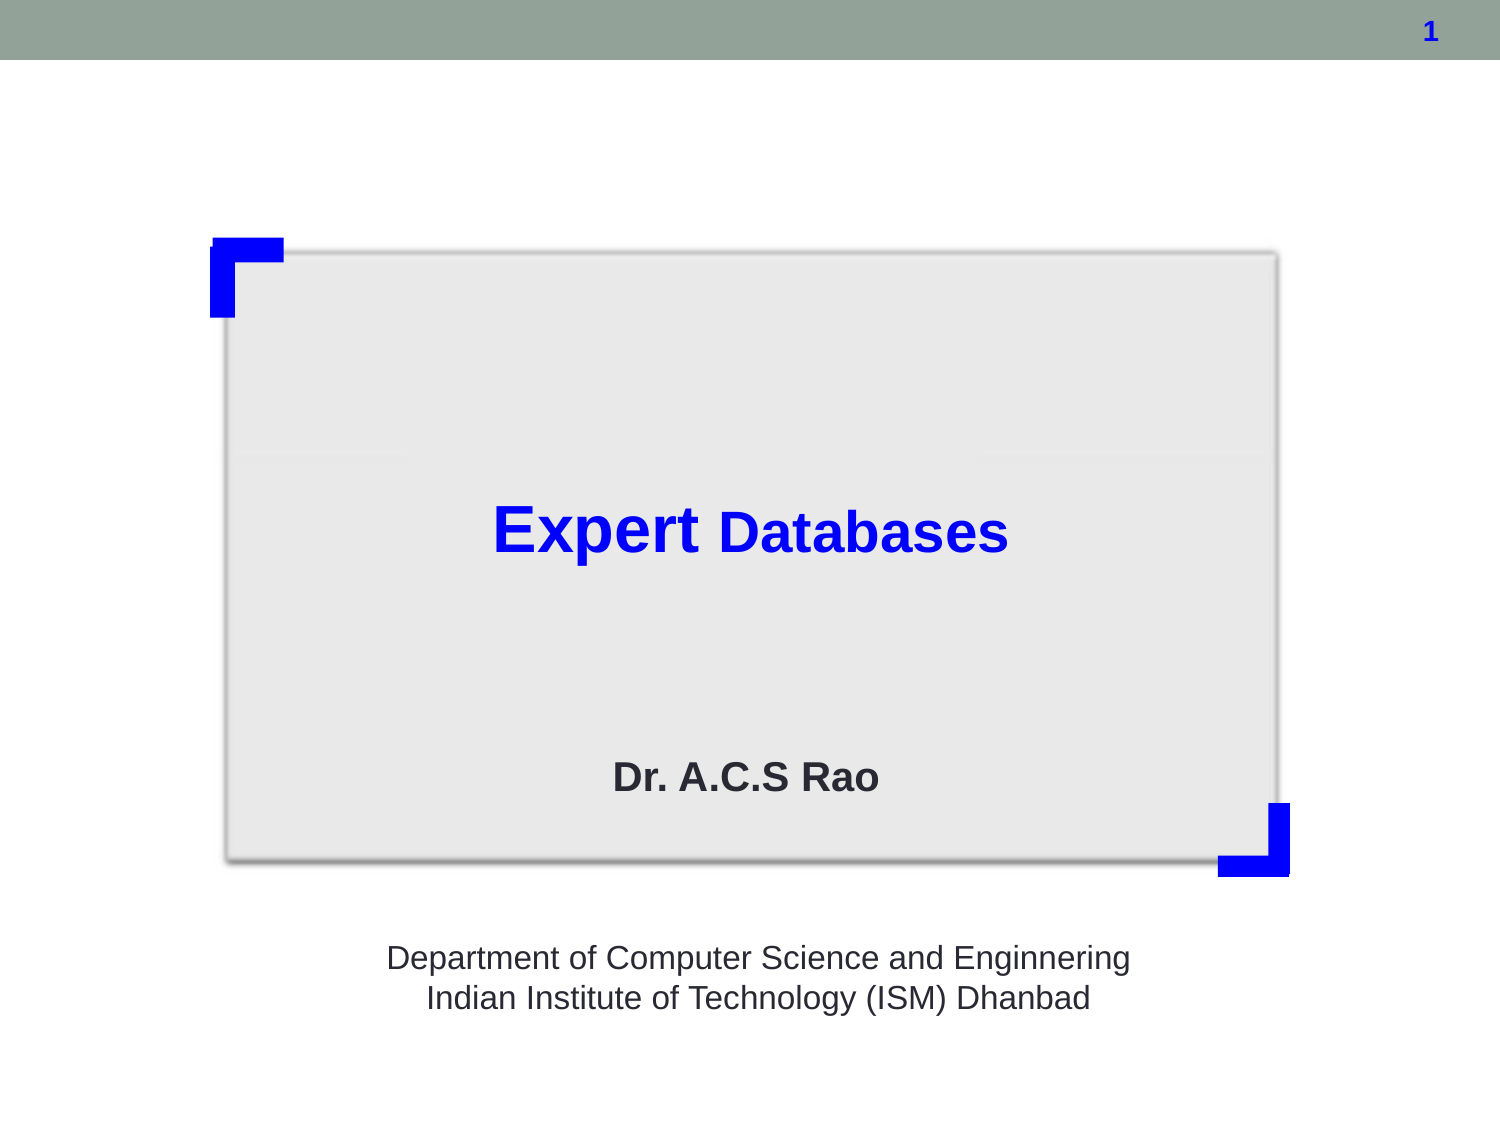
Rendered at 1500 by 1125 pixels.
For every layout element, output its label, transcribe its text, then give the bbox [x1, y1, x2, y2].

text_box Department of Computer Science and Enginnering Indian Institute of Technology (ISM) Dhanbad [175, 896, 1343, 1056]
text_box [212, 237, 284, 328]
picture [212, 224, 1290, 893]
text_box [1217, 799, 1290, 878]
